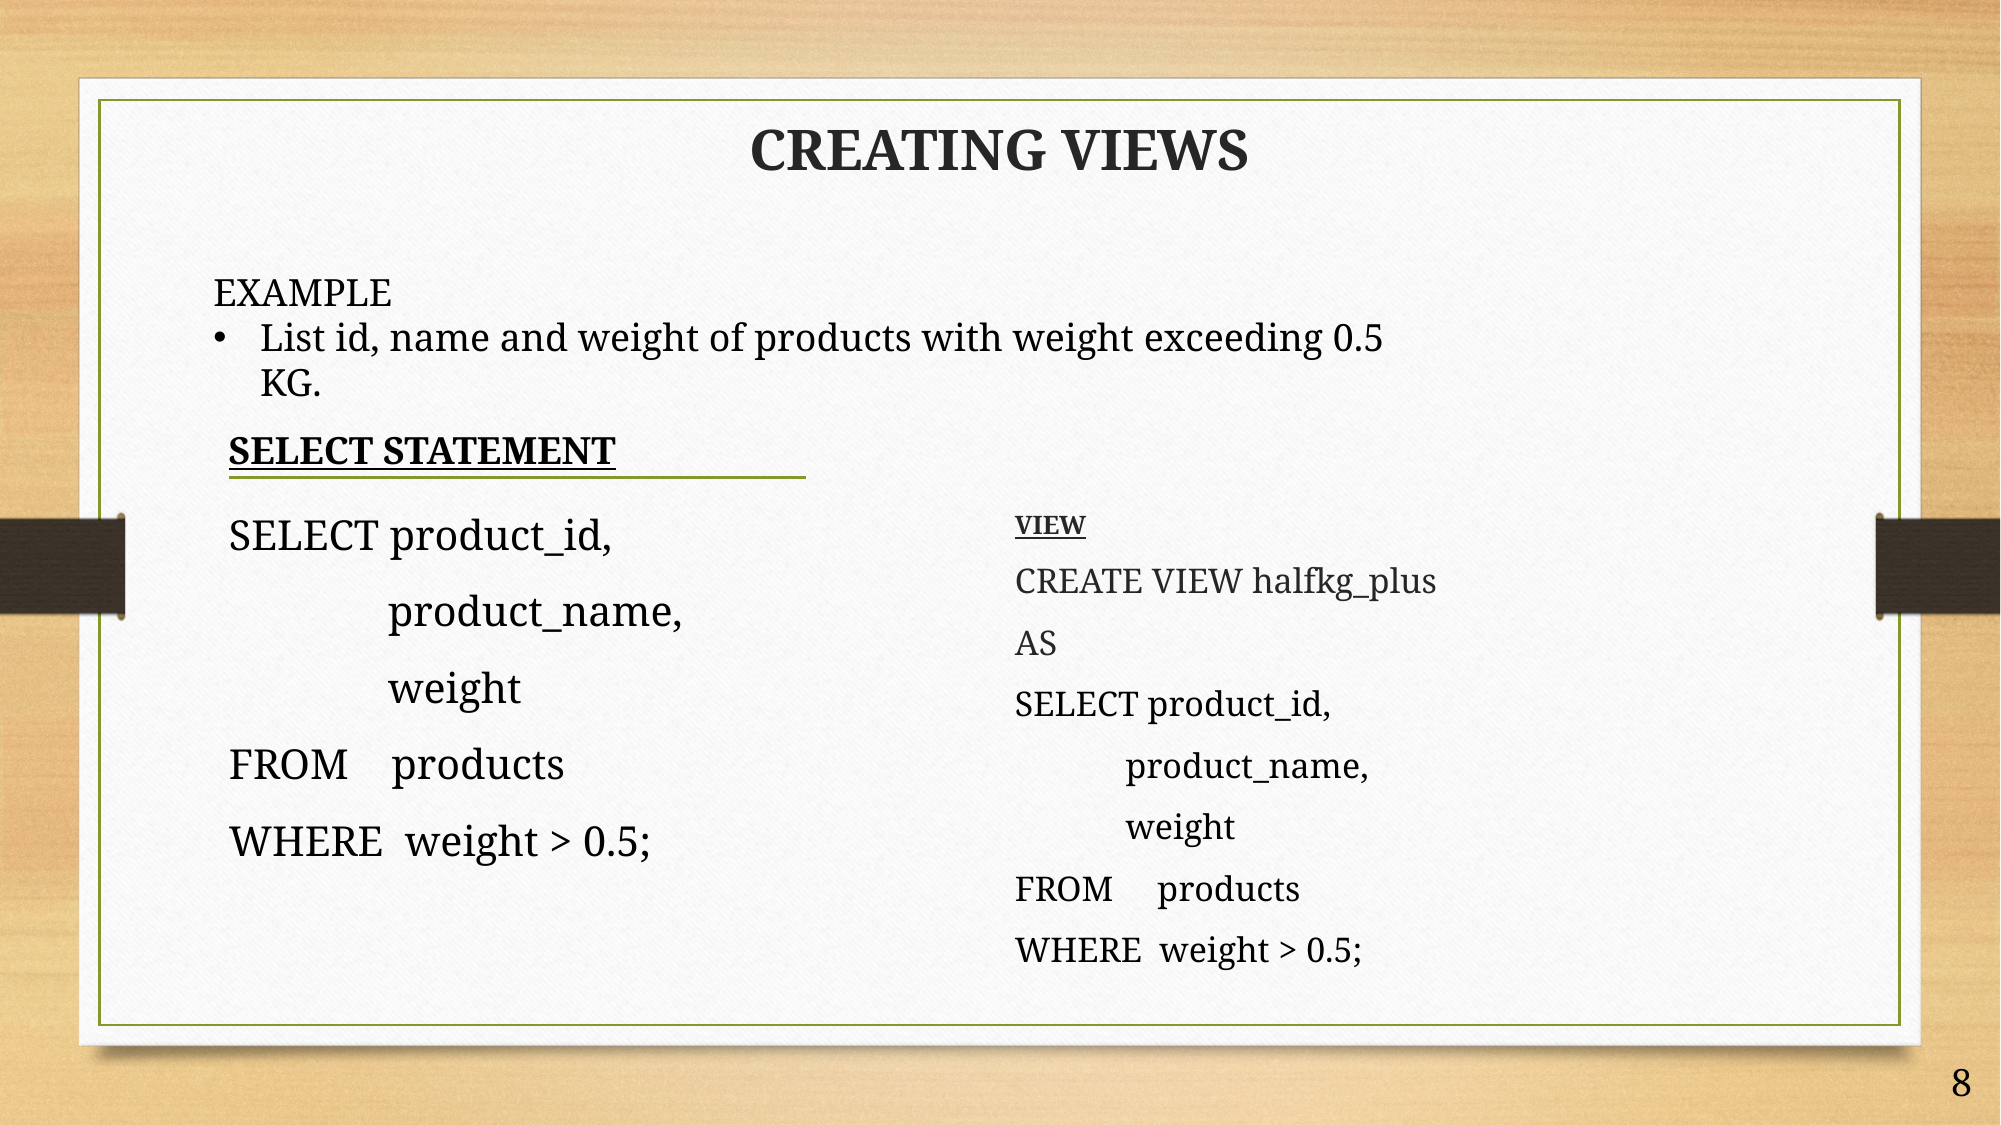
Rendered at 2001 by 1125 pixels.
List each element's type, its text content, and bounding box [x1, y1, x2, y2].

text_box SELECT STATEMENT [213, 419, 784, 480]
text_box EXAMPLE List id, name and weight of products with weight exceeding 0.5 KG. [198, 261, 1416, 412]
picture [0, 0, 2001, 1125]
title CREATING VIEWS [695, 102, 1305, 195]
list VIEW CREATE VIEW halfkg_plus AS SELECT product_id, product_name, weight FROM products WHERE weight > 0.5; [999, 500, 1898, 984]
text_box 8 [1936, 1051, 1988, 1112]
list SELECT product_id, product_name, weight FROM products WHERE weight > 0.5; [213, 498, 834, 899]
